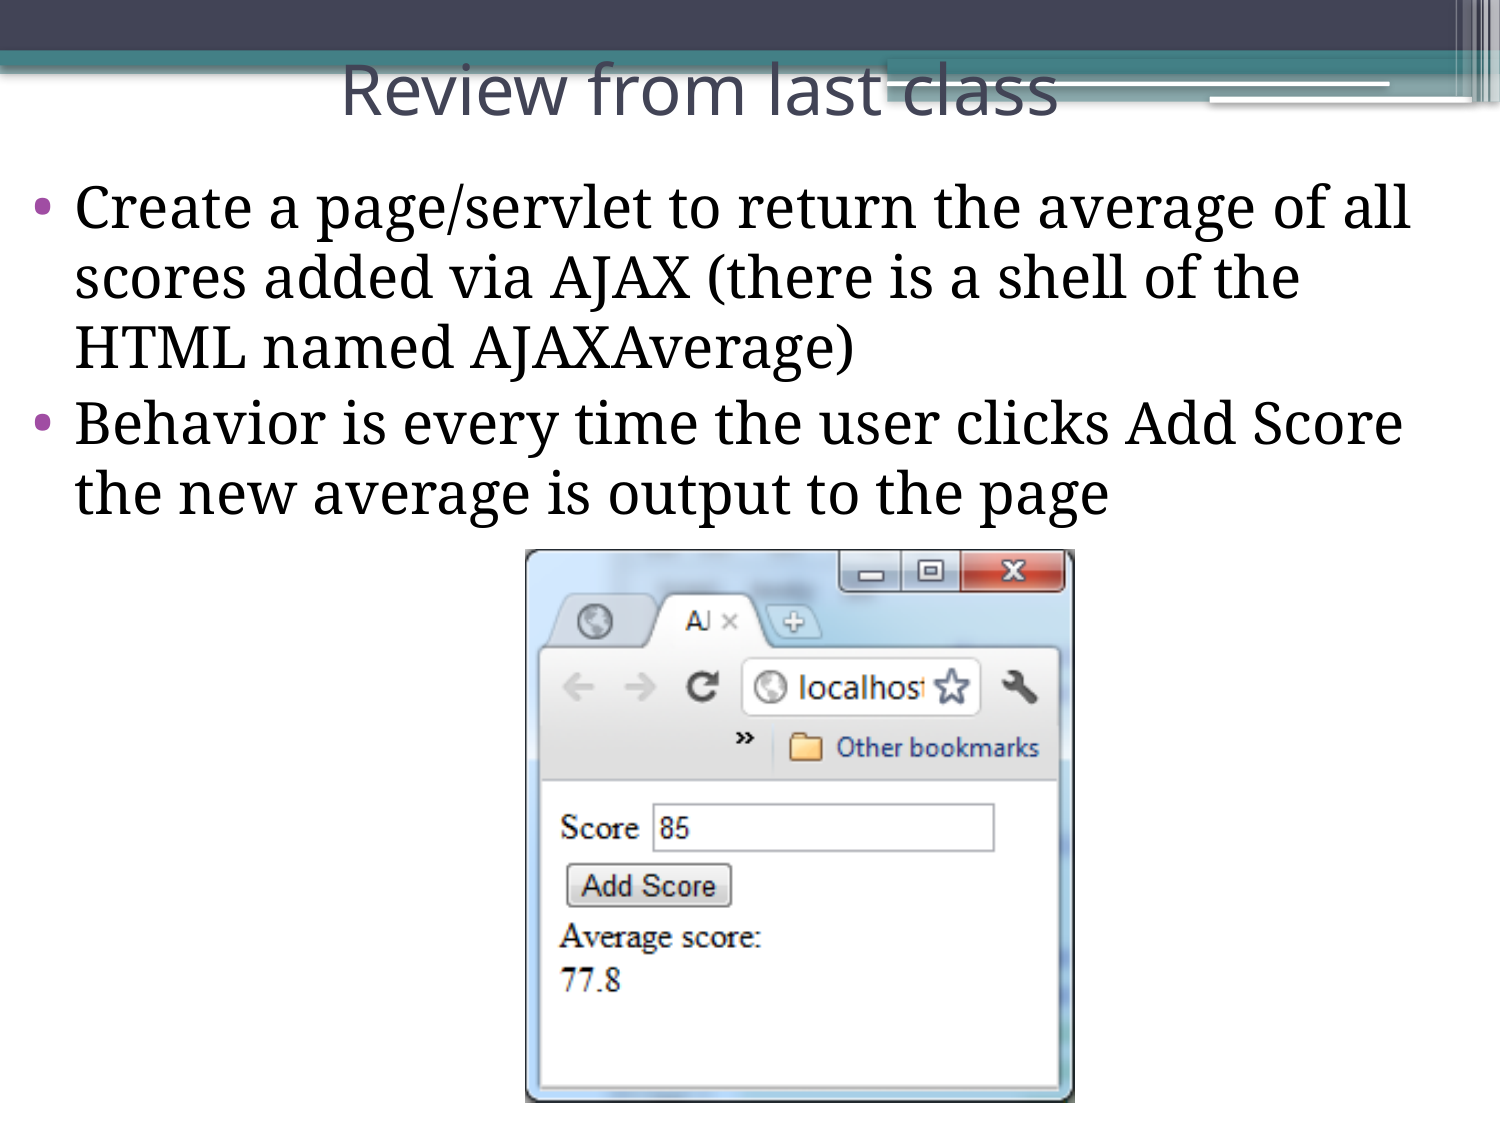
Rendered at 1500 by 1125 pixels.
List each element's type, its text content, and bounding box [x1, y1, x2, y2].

list Create a page/servlet to return the average of all scores added via AJAX (there is a shell of the HTML named AJAXAverage) Behavior is every time the user clicks Add Score the new average is output to the page [0, 162, 1500, 1125]
title Review from last class [324, 37, 1400, 138]
picture [524, 549, 1076, 1103]
